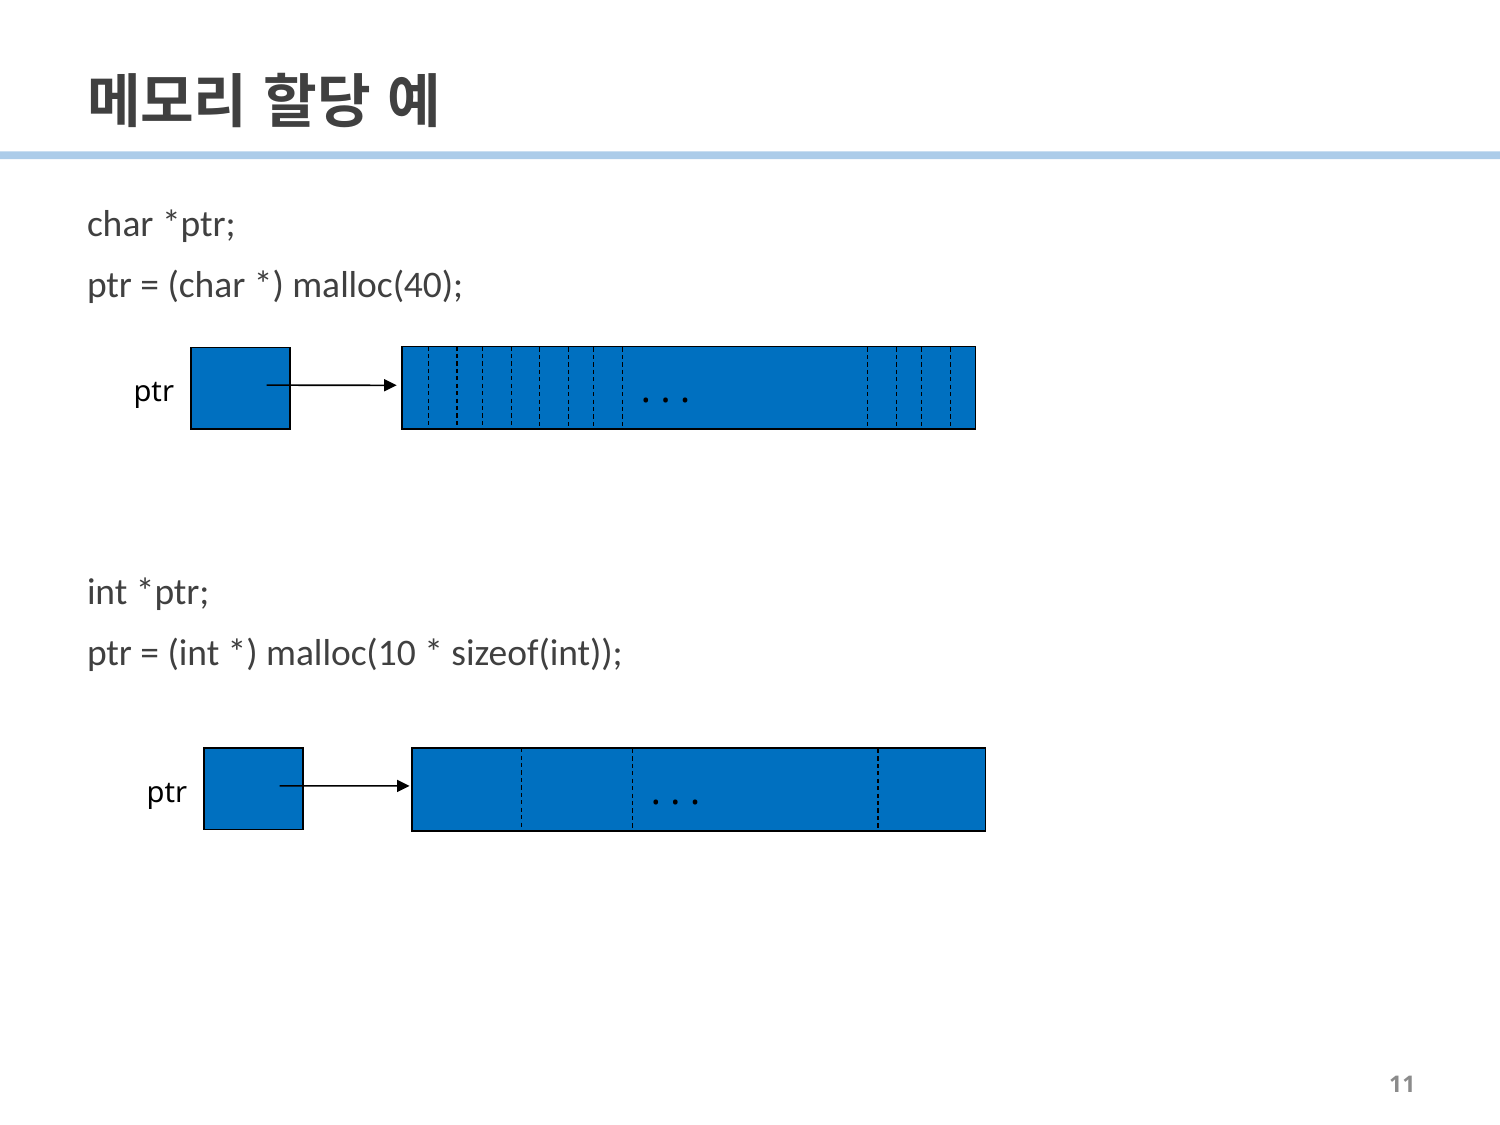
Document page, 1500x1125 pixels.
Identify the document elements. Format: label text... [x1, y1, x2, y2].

text_box . . . [633, 748, 877, 831]
text_box [266, 379, 397, 392]
text_box ptr [131, 765, 204, 816]
text_box [204, 748, 304, 830]
text_box [191, 347, 291, 429]
text_box . . . [411, 748, 521, 831]
list char *ptr; ptr = (char *) malloc(40); int *ptr; ptr = (int *) malloc(10 * sizeof(int)); [72, 196, 1431, 1053]
title 메모리 할당 예 [72, 22, 1431, 144]
text_box ptr [118, 365, 191, 415]
text_box . . . [522, 748, 632, 831]
slide_number 11 [1093, 1067, 1431, 1103]
text_box . . . [401, 346, 976, 430]
text_box . . . [879, 748, 986, 831]
text_box [279, 779, 410, 793]
